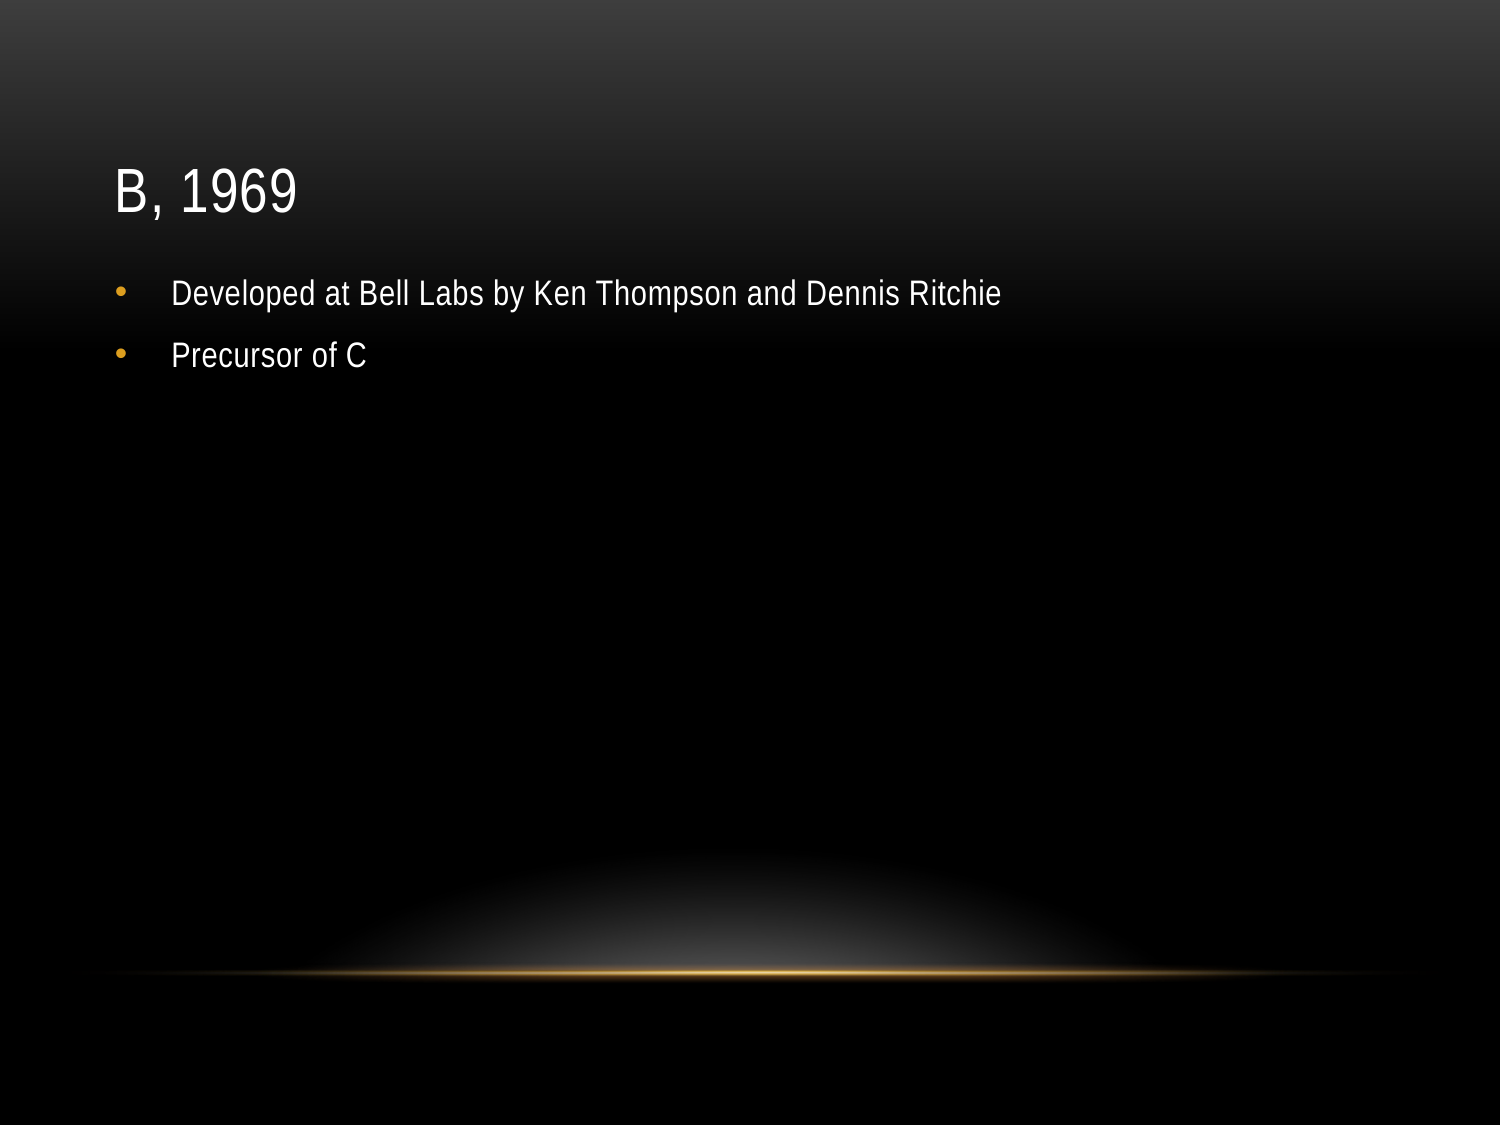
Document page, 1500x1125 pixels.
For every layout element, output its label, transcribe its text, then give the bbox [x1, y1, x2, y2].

picture [0, 0, 1500, 1125]
list Developed at Bell Labs by Ken Thompson and Dennis Ritchie Precursor of C [99, 262, 1400, 938]
title B, 1969 [99, 45, 1400, 233]
